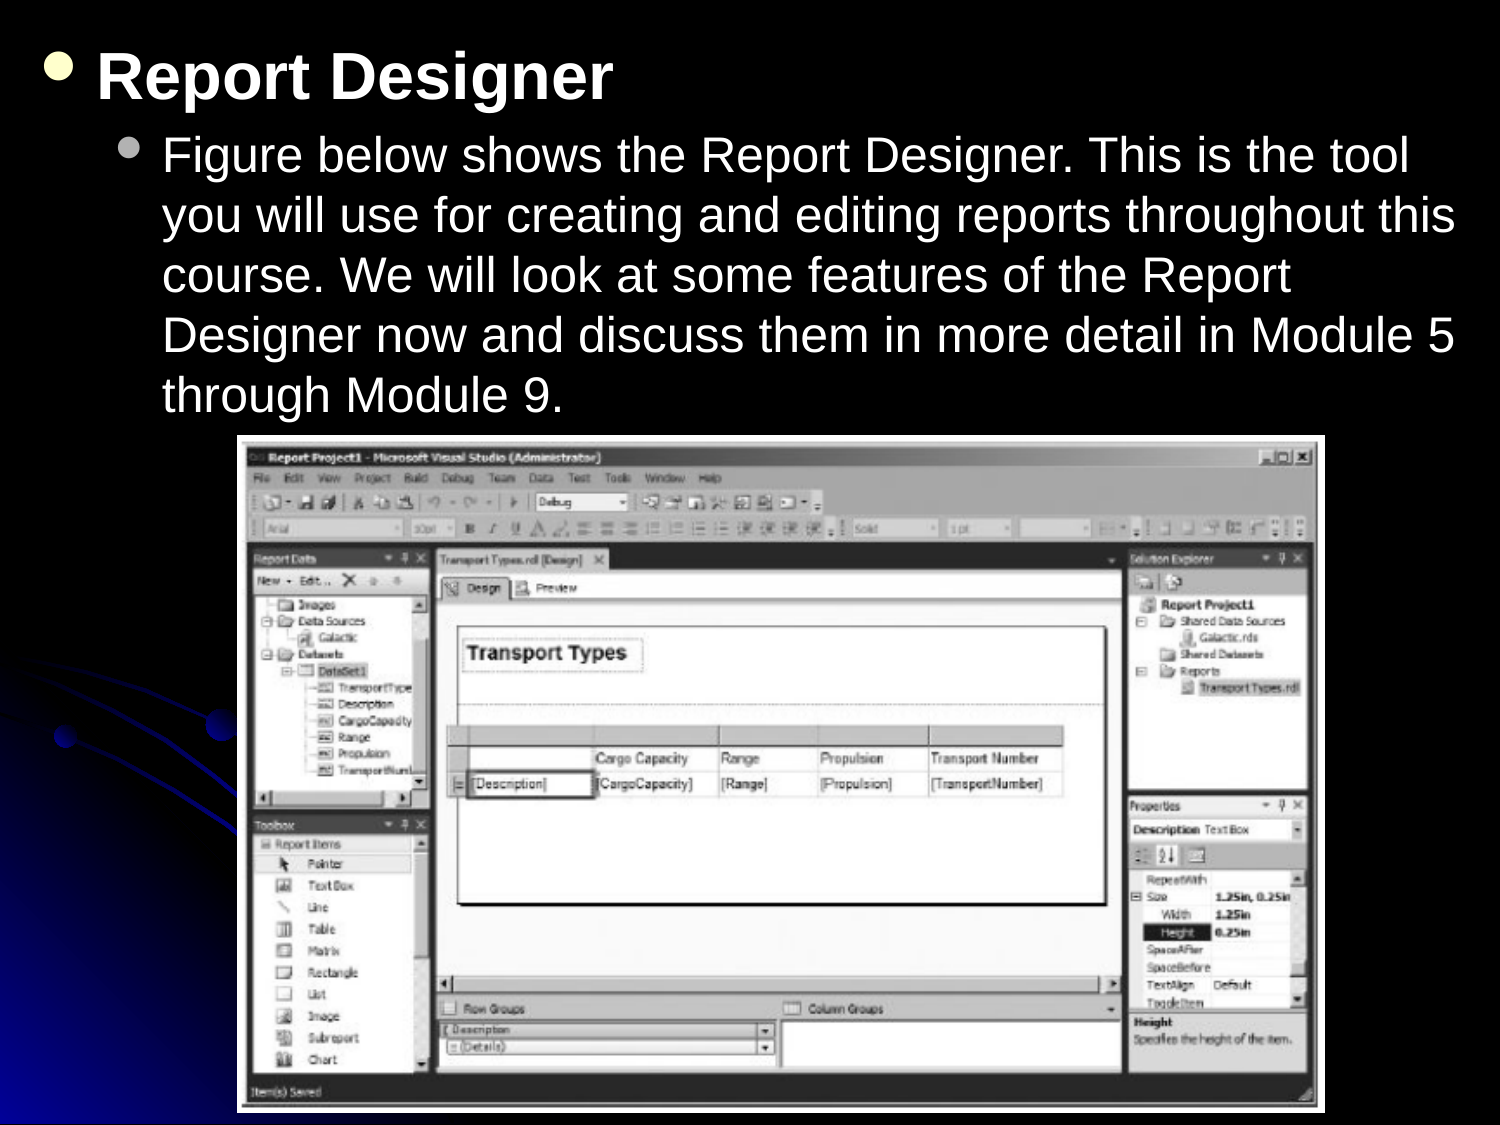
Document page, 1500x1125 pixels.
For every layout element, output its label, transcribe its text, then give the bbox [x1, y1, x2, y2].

list Report Designer Figure below shows the Report Designer. This is the tool you will use for creating and editing reports throughout this course. We will look at some features of the Report Designer now and discuss them in more detail in Module 5 through Module 9. [24, 24, 1476, 1076]
picture [237, 435, 1326, 1114]
